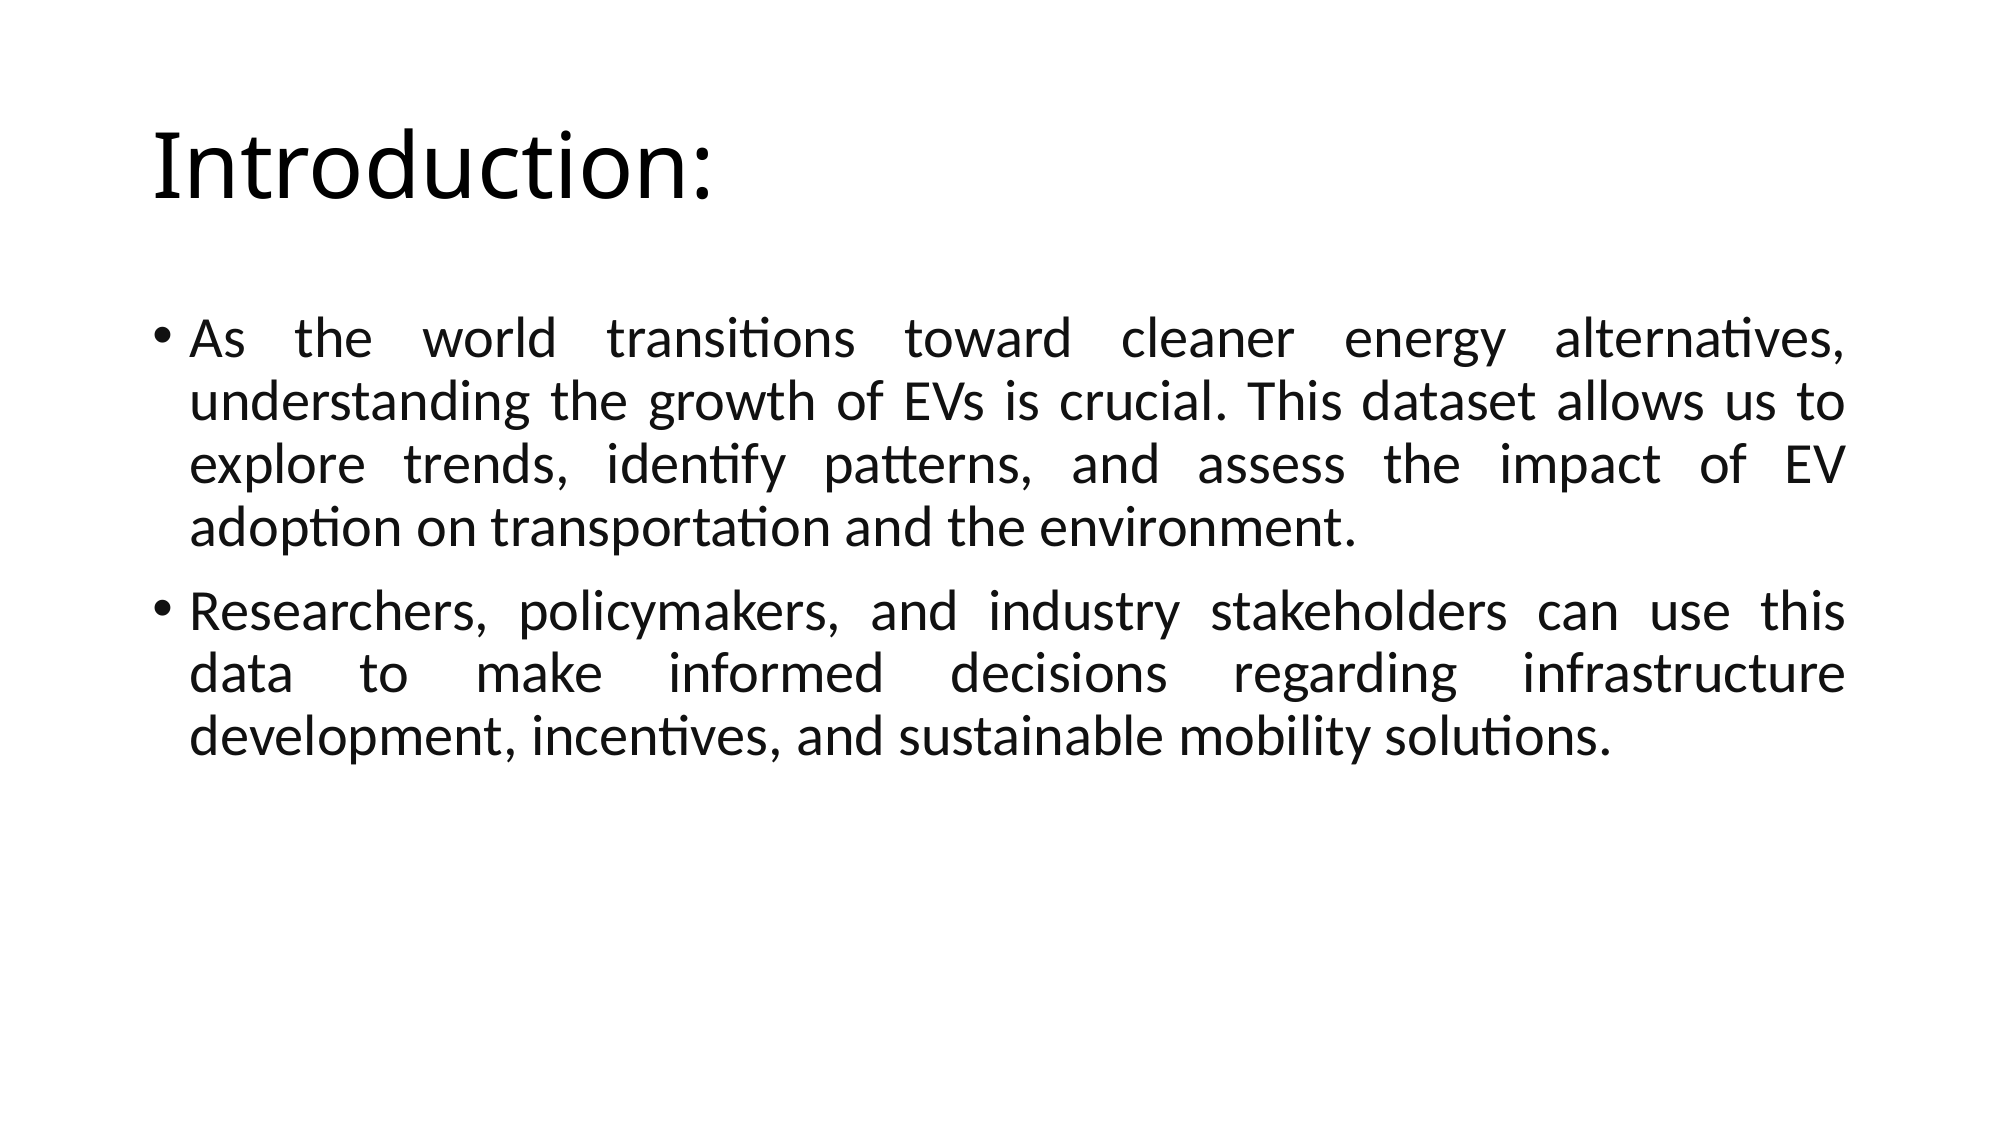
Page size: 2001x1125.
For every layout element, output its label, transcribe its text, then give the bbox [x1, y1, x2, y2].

title Introduction: [137, 59, 1863, 278]
list As the world transitions toward cleaner energy alternatives, understanding the growth of EVs is crucial. This dataset allows us to explore trends, identify patterns, and assess the impact of EV adoption on transportation and the environment. Researchers, policymakers, and industry stakeholders can use this data to make informed decisions regarding infrastructure development, incentives, and sustainable mobility solutions. [137, 299, 1863, 1014]
